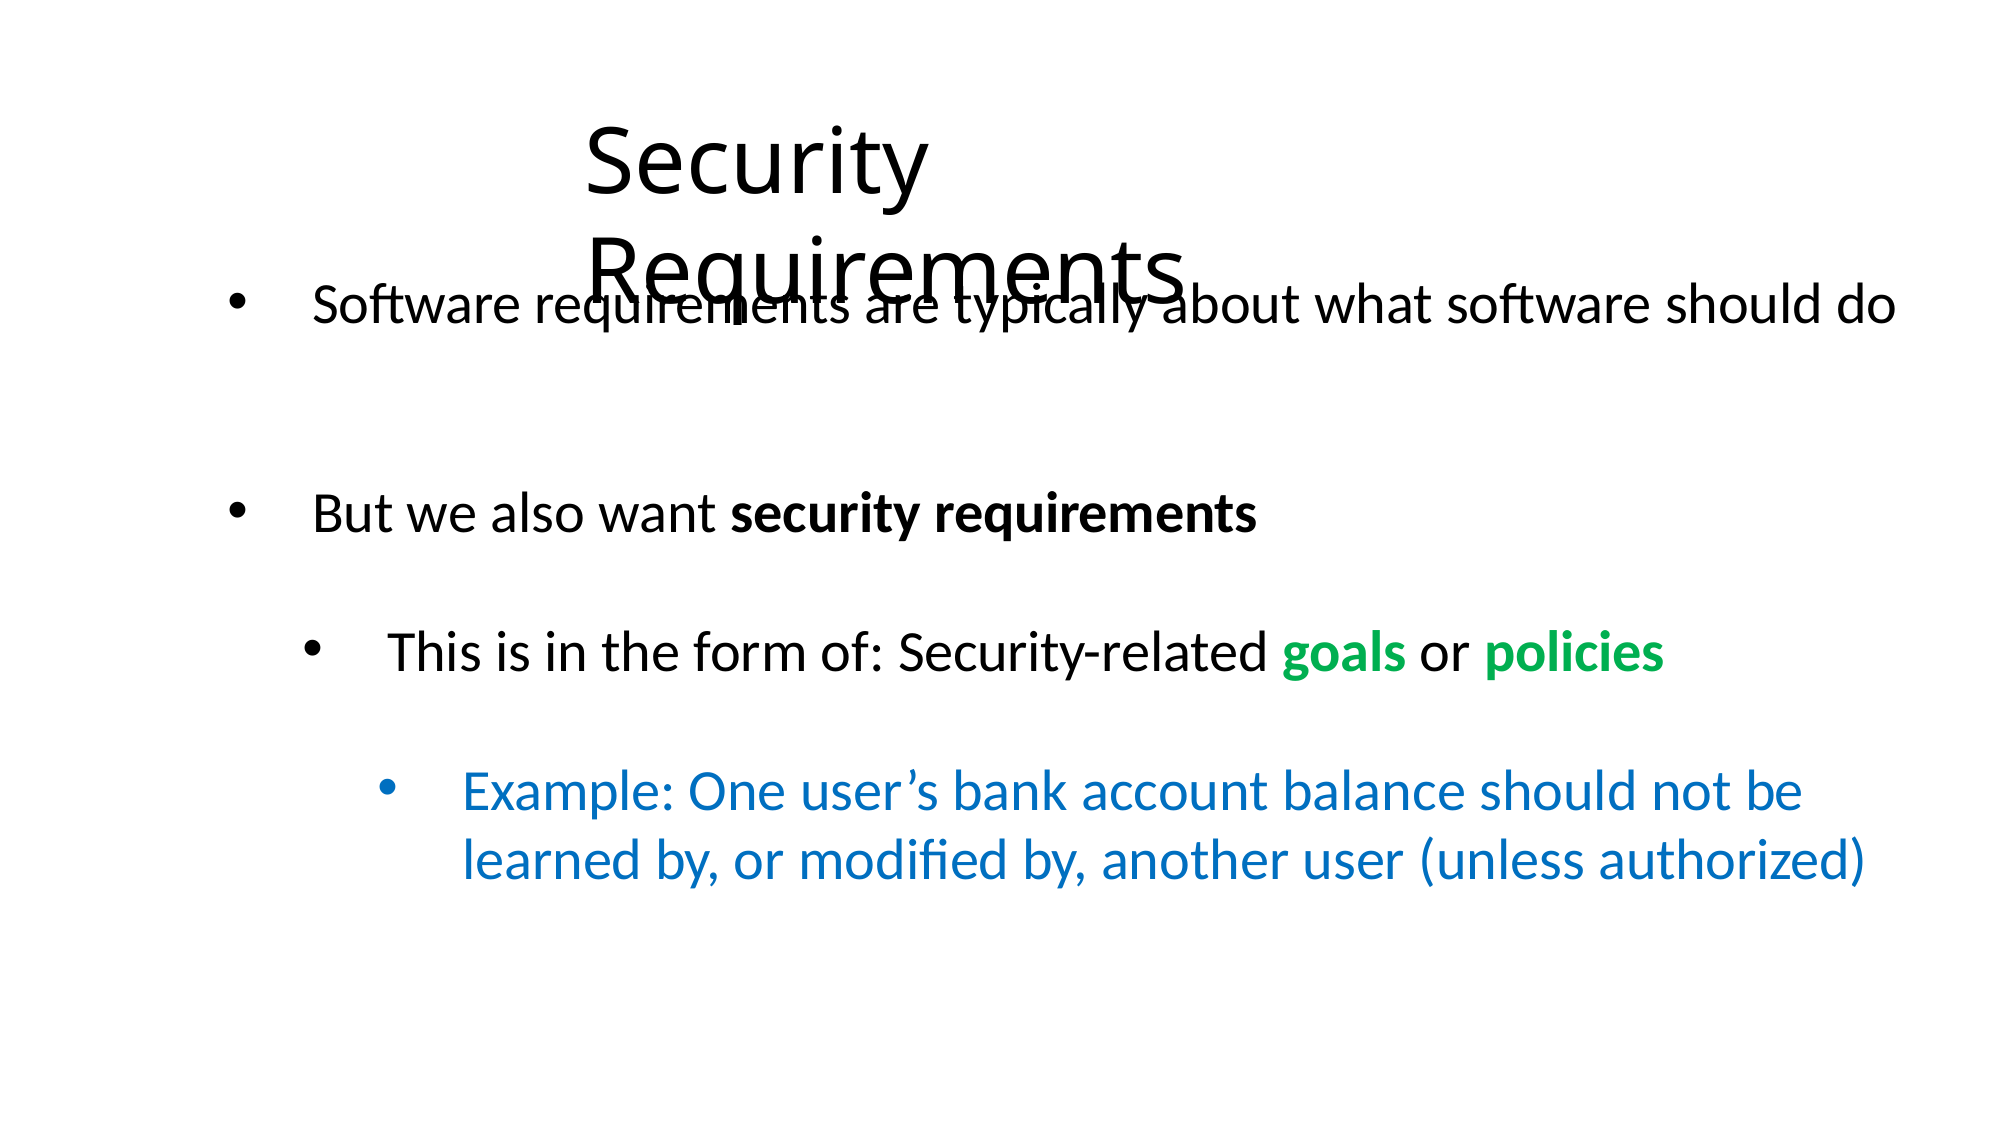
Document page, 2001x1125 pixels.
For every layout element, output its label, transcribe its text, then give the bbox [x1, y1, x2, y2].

title Security Requirements [582, 100, 1418, 263]
text_box Software requirements are typically about what software should do But we also want security requirements This is in the form of: Security-related goals or policies Example: One user’s bank account balance should not be learned by, or modified by, another user (unless authorized) [225, 263, 1911, 892]
